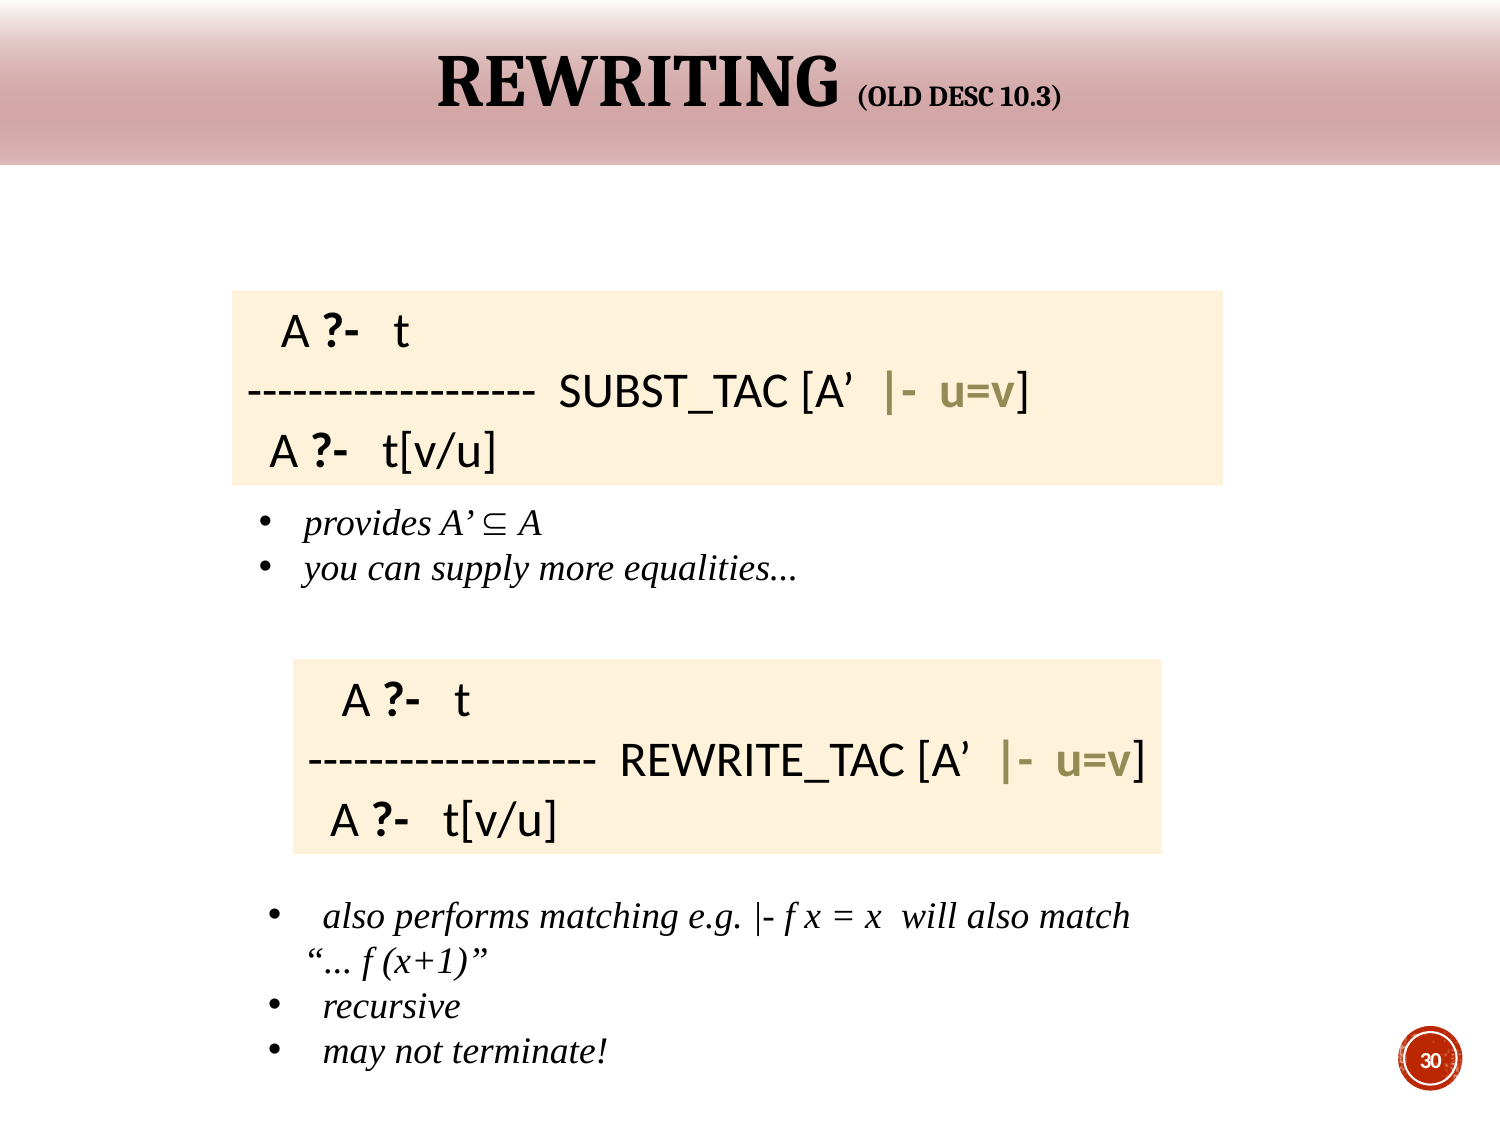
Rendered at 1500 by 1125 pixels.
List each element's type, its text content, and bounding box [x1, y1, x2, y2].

text_box provides A’  A you can supply more equalities... [244, 490, 814, 596]
title Rewriting (Old Desc 10.3) [0, 0, 1500, 165]
text_box also performs matching e.g. |- f x = x will also match “... f (x+1)” recursive may not terminate! [253, 883, 1161, 1079]
text_box A ?- t ------------------- REWRITE_TAC [A’ |- u=v] A ?- t[v/u] [292, 659, 1162, 854]
text_box A ?- t ------------------- SUBST_TAC [A’ |- u=v] A ?- t[v/u] [232, 290, 1224, 486]
slide_number 30 [1391, 1028, 1471, 1089]
